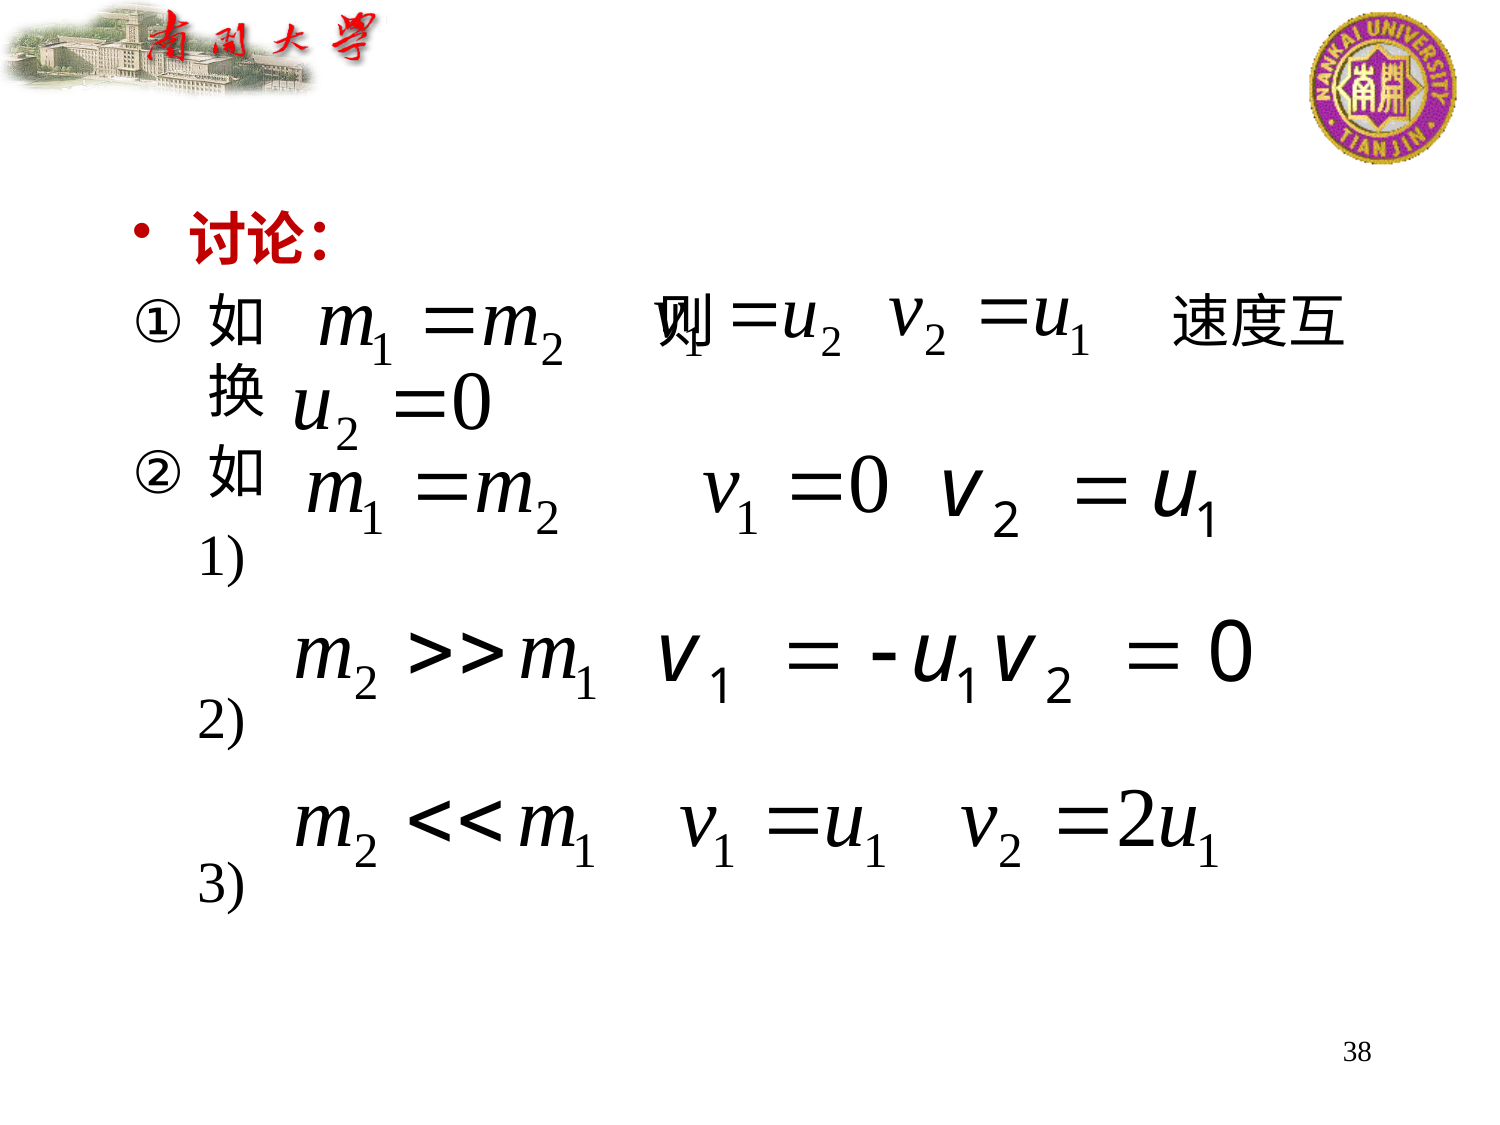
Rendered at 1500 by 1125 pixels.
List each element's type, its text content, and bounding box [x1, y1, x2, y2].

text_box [877, 255, 1101, 369]
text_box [948, 760, 1230, 882]
picture [1262, 0, 1500, 178]
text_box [993, 589, 1261, 718]
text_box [280, 344, 505, 465]
slide_number 38 [1074, 1024, 1388, 1101]
list 讨论： 如 则 速度互换 如 1) 2) 3) [116, 194, 1393, 959]
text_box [280, 760, 612, 882]
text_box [304, 261, 579, 380]
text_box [292, 427, 574, 549]
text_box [667, 760, 901, 882]
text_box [690, 427, 903, 549]
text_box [643, 261, 855, 369]
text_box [940, 424, 1230, 553]
picture [0, 0, 388, 100]
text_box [280, 592, 612, 714]
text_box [657, 589, 989, 718]
